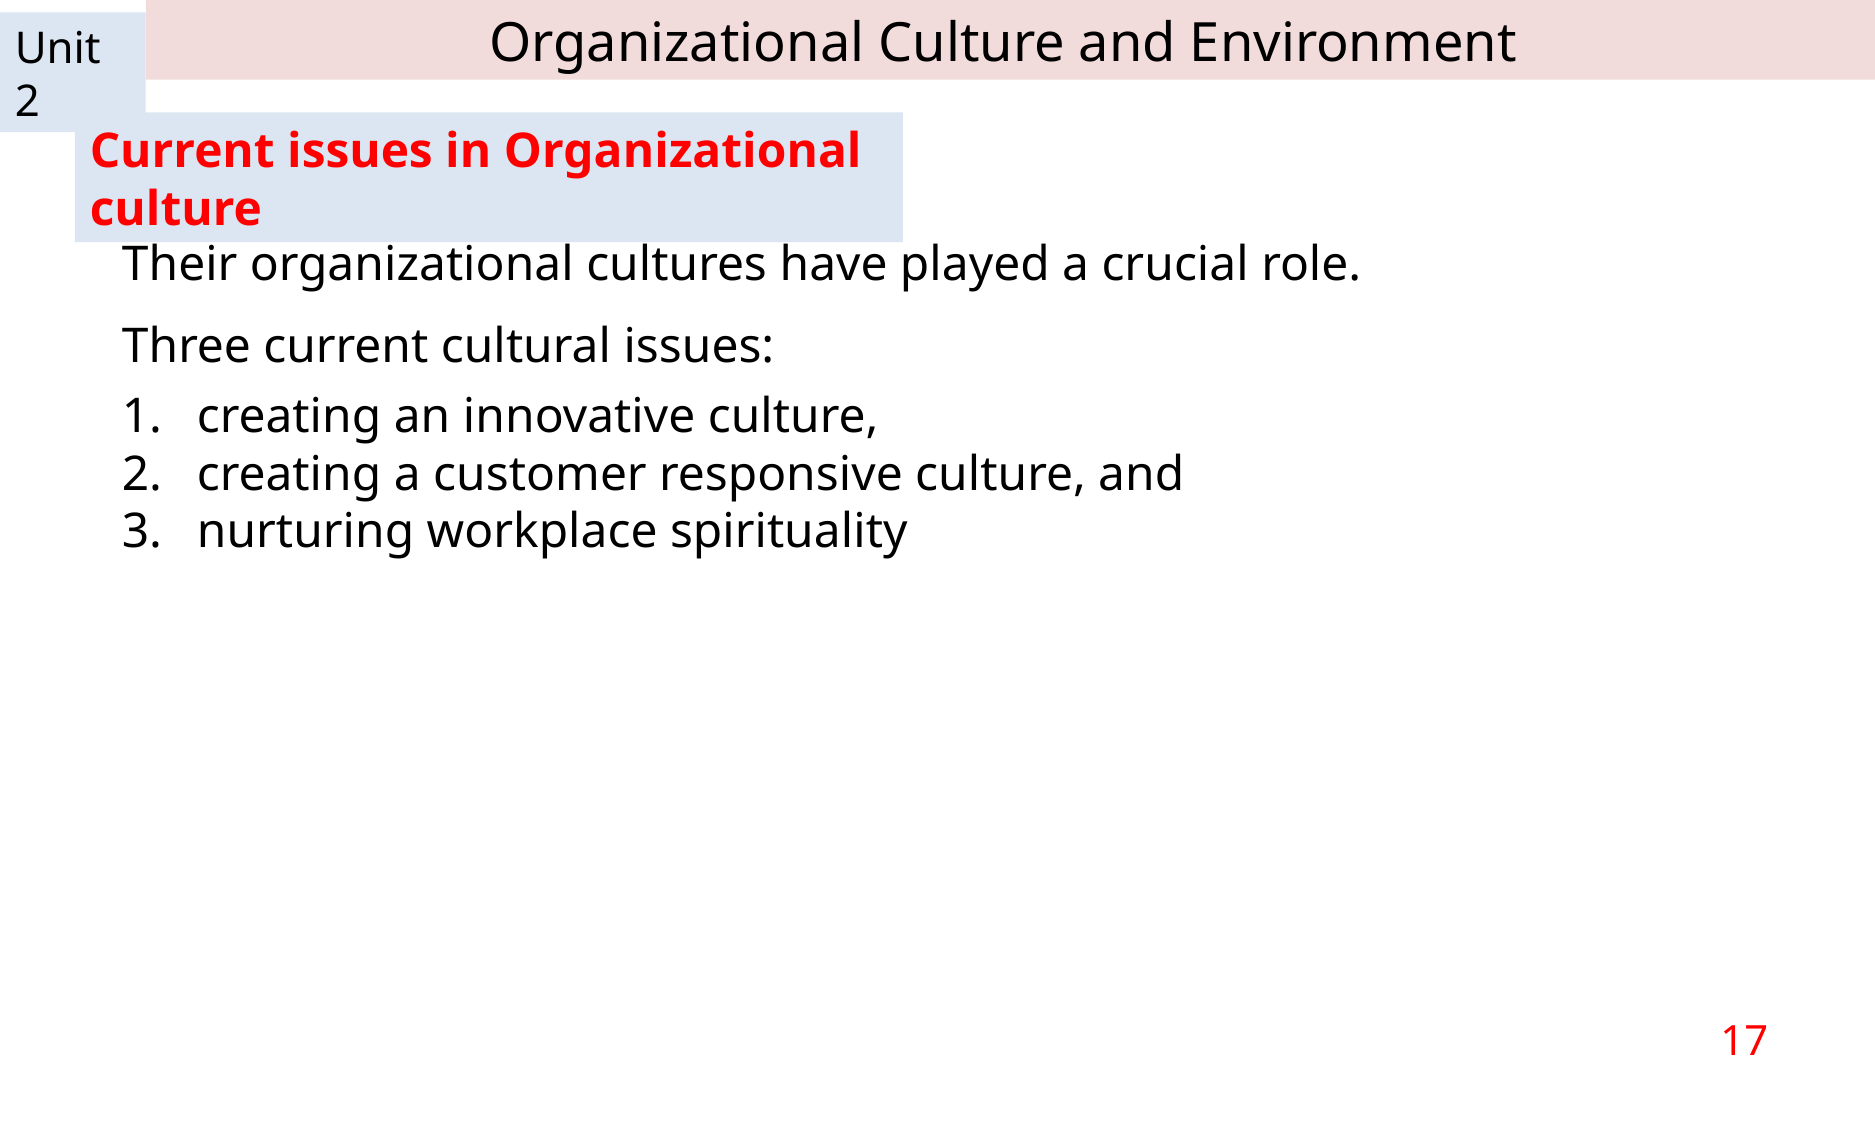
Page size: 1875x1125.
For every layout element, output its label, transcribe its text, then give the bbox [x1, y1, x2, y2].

text_box Organizational Culture and Environment [145, 0, 1875, 80]
text_box Unit 2 [0, 12, 146, 133]
slide_number 17 [1692, 1012, 1797, 1073]
text_box Their organizational cultures have played a crucial role. Three current cultural issues: creating an innovative culture, creating a customer responsive culture, and nurturing workplace spirituality [107, 224, 1768, 565]
text_box Current issues in Organizational culture [74, 112, 903, 243]
